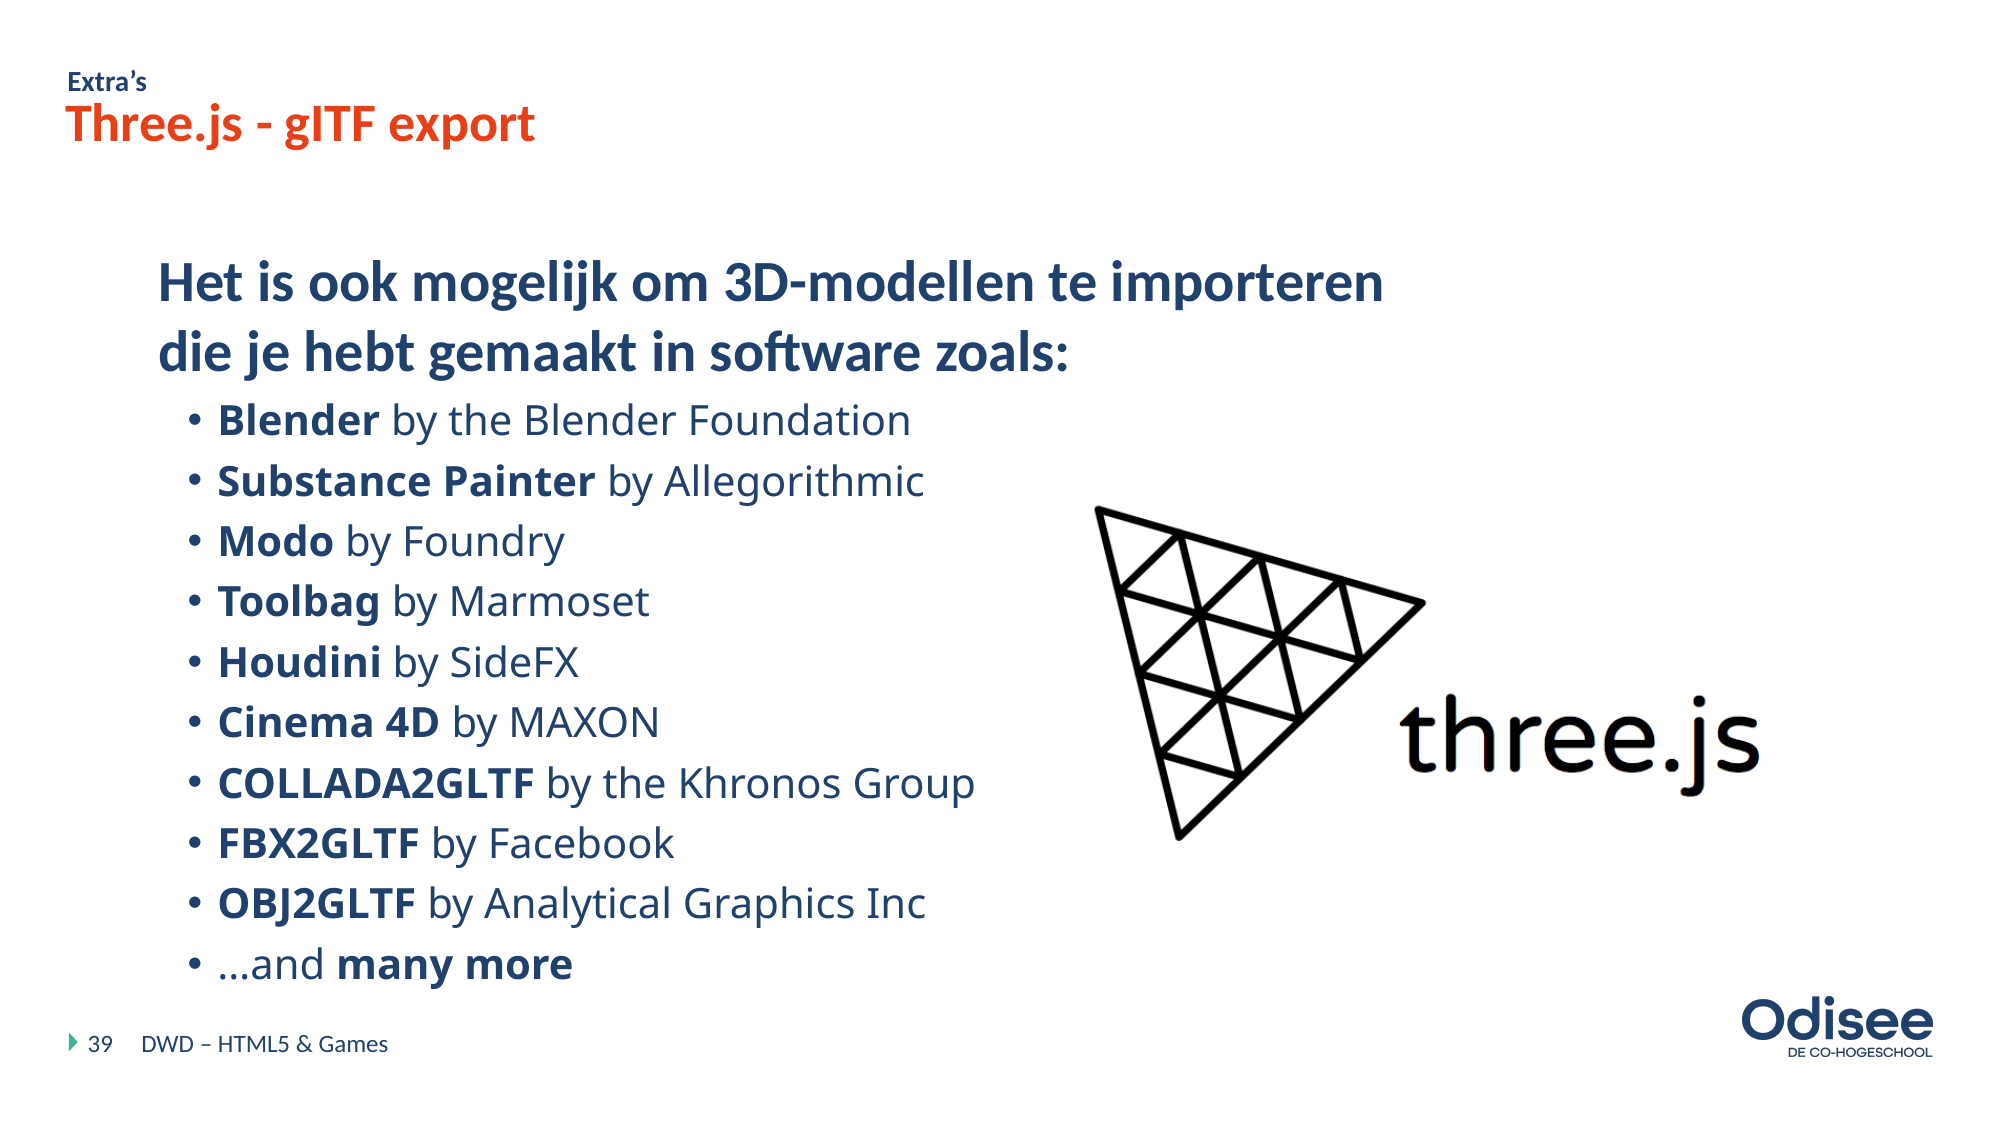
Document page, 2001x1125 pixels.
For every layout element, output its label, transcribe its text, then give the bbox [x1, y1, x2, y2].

list Het is ook mogelijk om 3D-modellen te importeren die je hebt gemaakt in software zoals: Blender by the Blender Foundation Substance Painter by Allegorithmic Modo by Foundry Toolbag by Marmoset Houdini by SideFX Cinema 4D by MAXON COLLADA2GLTF by the Khronos Group FBX2GLTF by Facebook OBJ2GLTF by Analytical Graphics Inc …and many more [158, 243, 1396, 913]
title Three.js - gITF export [64, 100, 1790, 213]
picture [1742, 996, 1933, 1057]
list Extra’s [67, 37, 677, 98]
picture [1061, 477, 1821, 862]
slide_number 39 [87, 1027, 135, 1088]
footer DWD – HTML5 & Games [141, 1027, 817, 1088]
